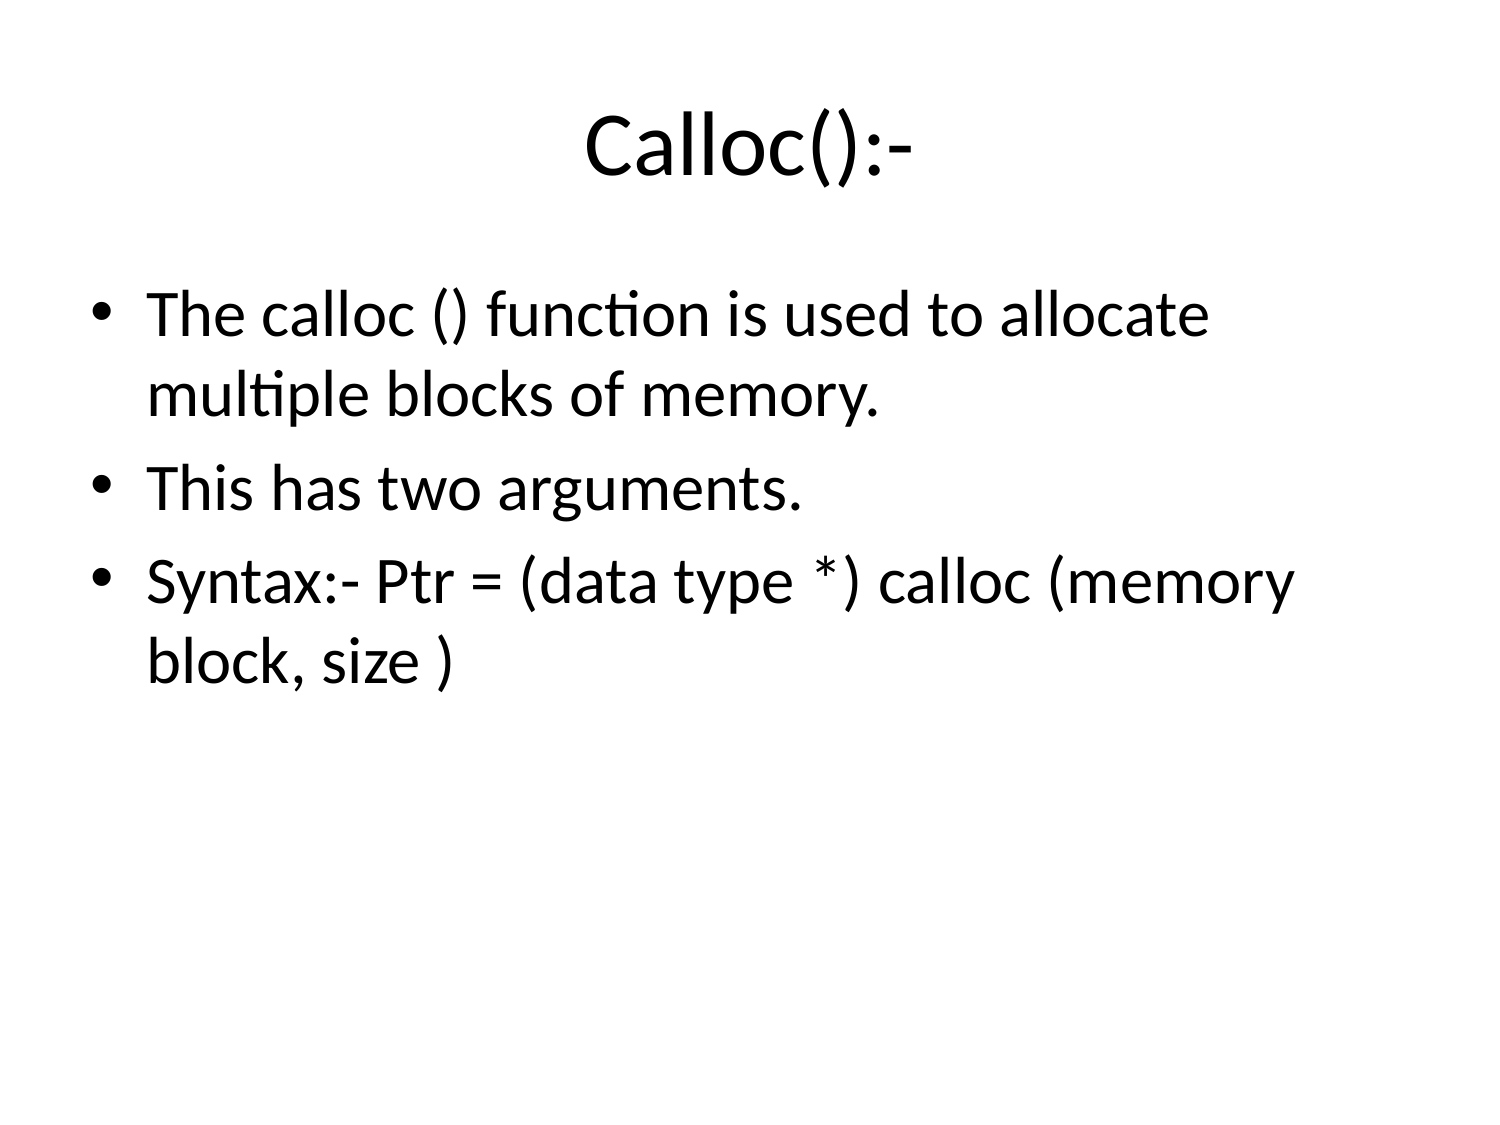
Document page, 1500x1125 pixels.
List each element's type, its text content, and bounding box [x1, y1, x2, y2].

list The calloc () function is used to allocate multiple blocks of memory. This has two arguments. Syntax:- Ptr = (data type *) calloc (memory block, size ) [75, 262, 1425, 1005]
title Calloc():- [75, 45, 1425, 233]
